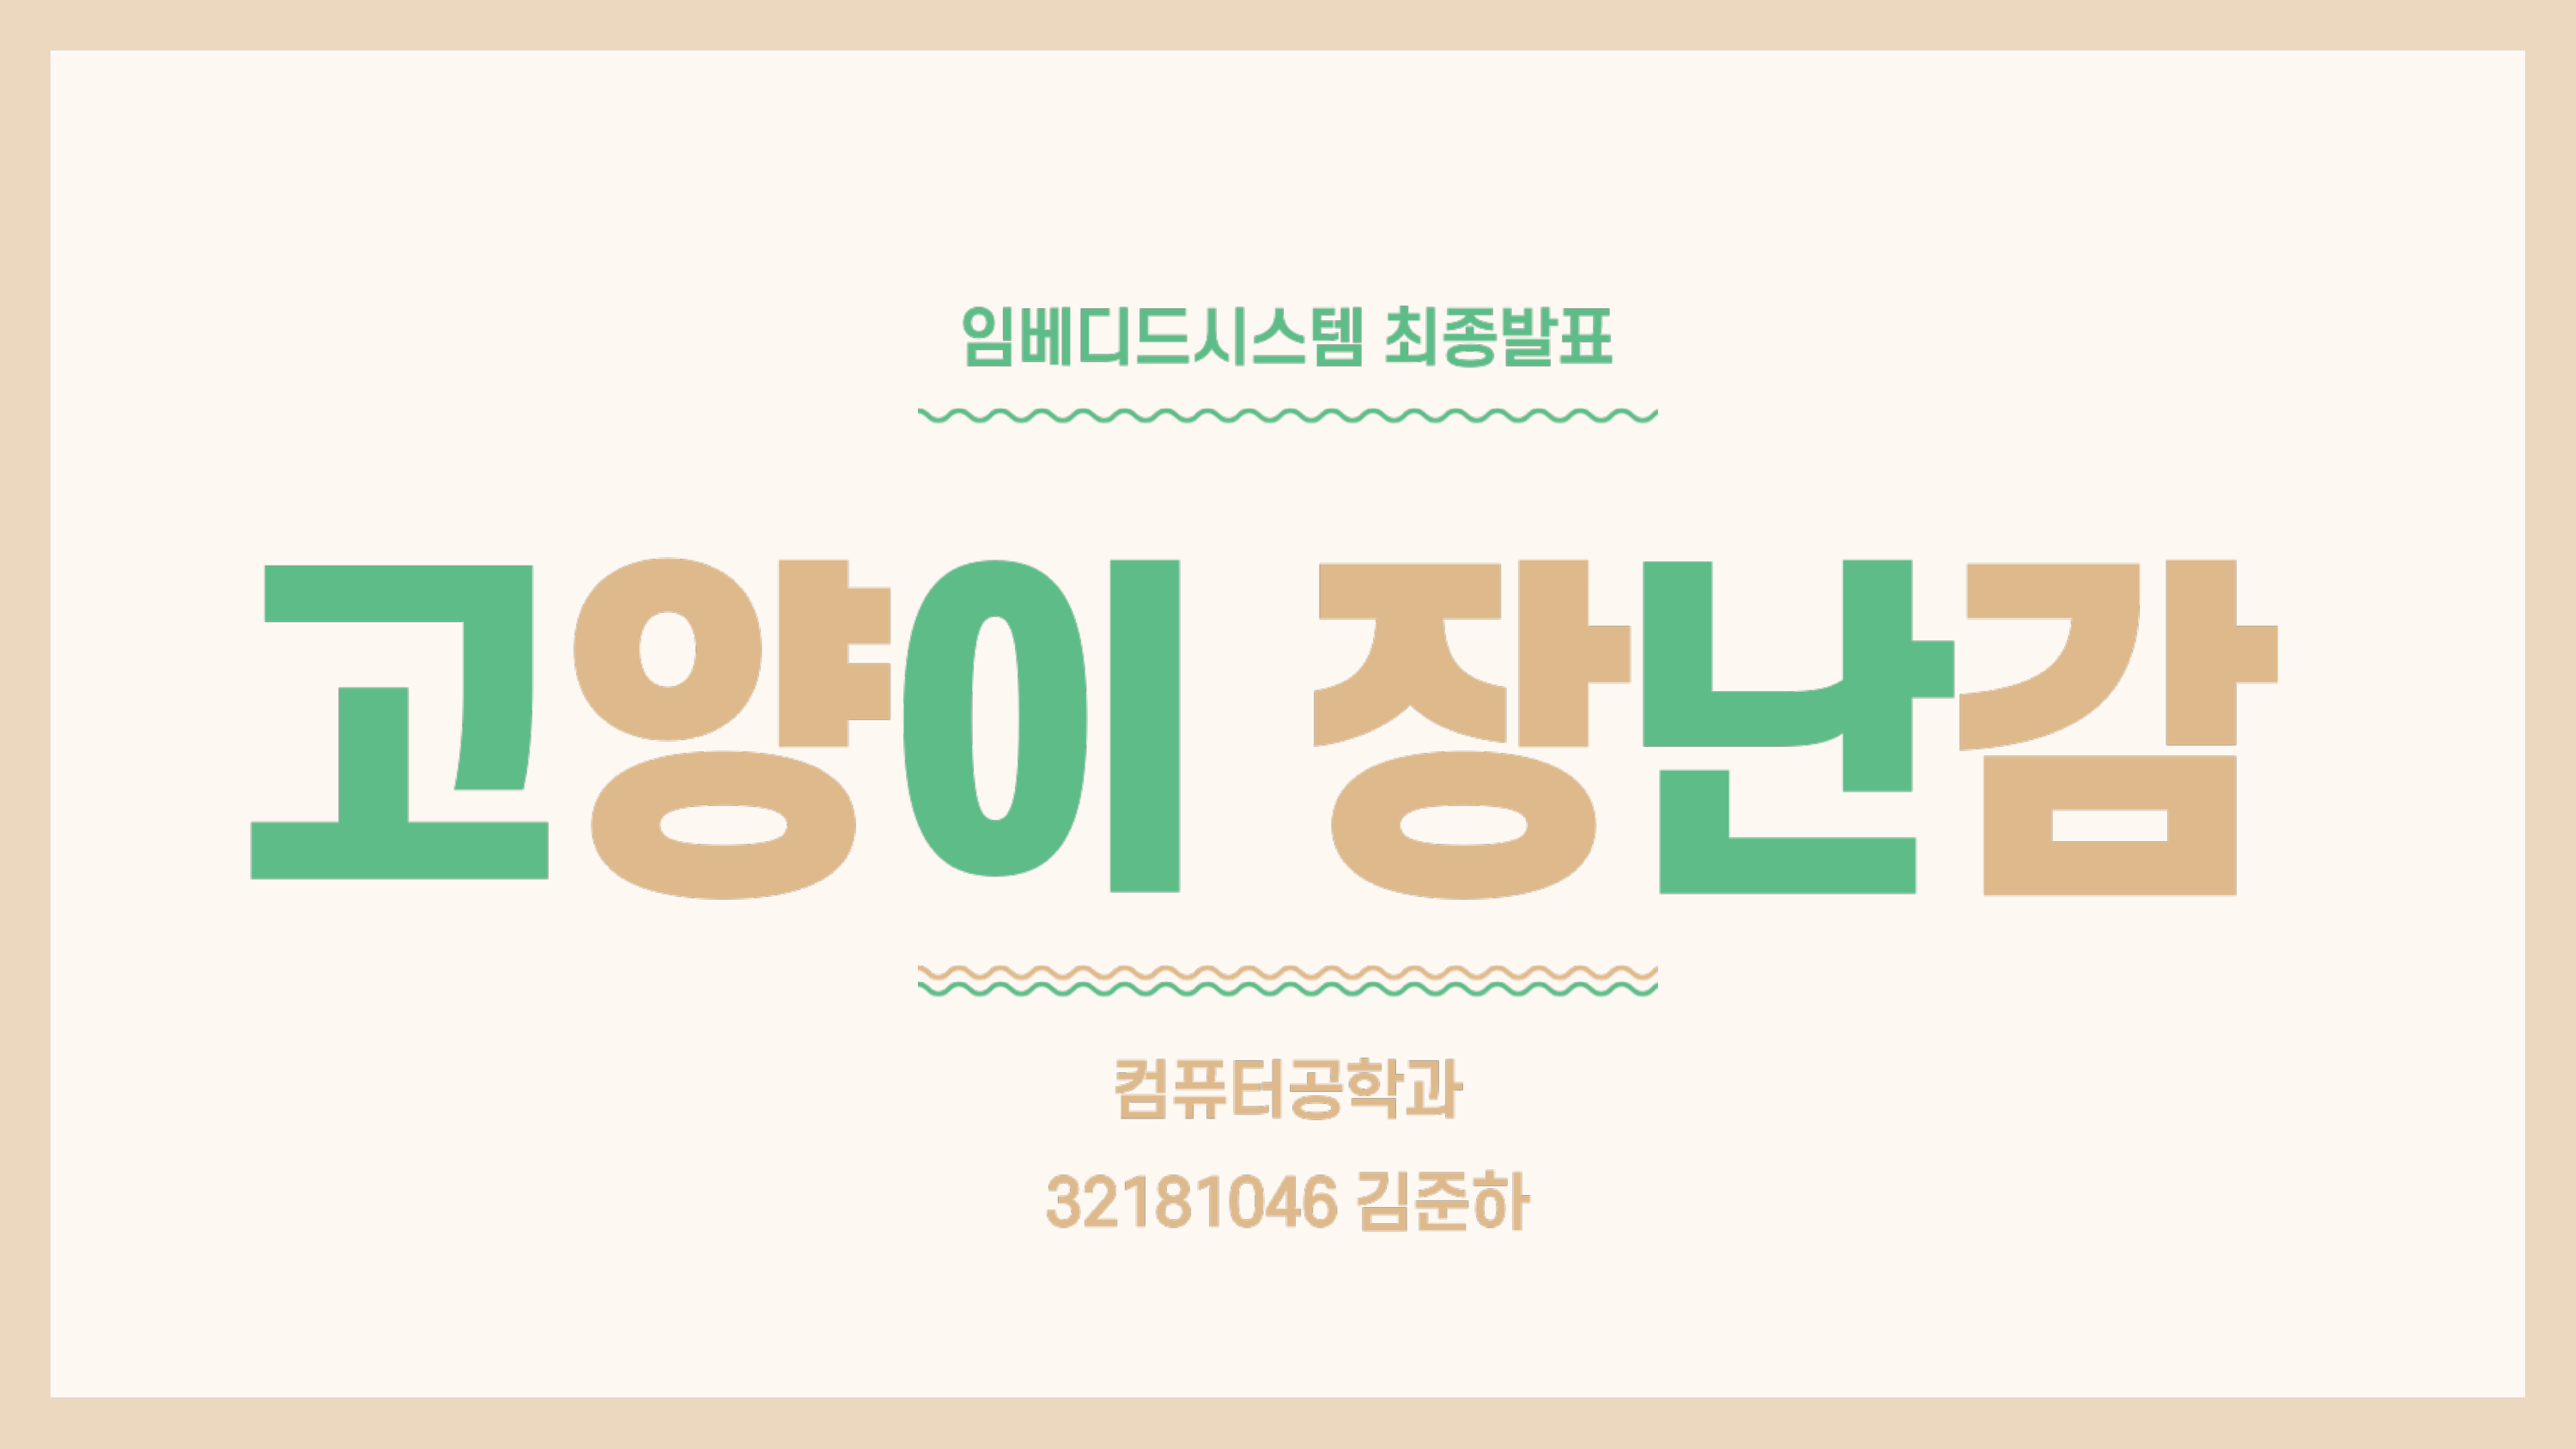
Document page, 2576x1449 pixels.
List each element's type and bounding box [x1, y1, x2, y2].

text_box [918, 965, 1658, 980]
text_box [918, 980, 1658, 998]
picture [808, 283, 1642, 396]
picture [179, 426, 2440, 1260]
text_box [0, 0, 2576, 1449]
text_box [918, 408, 1658, 425]
